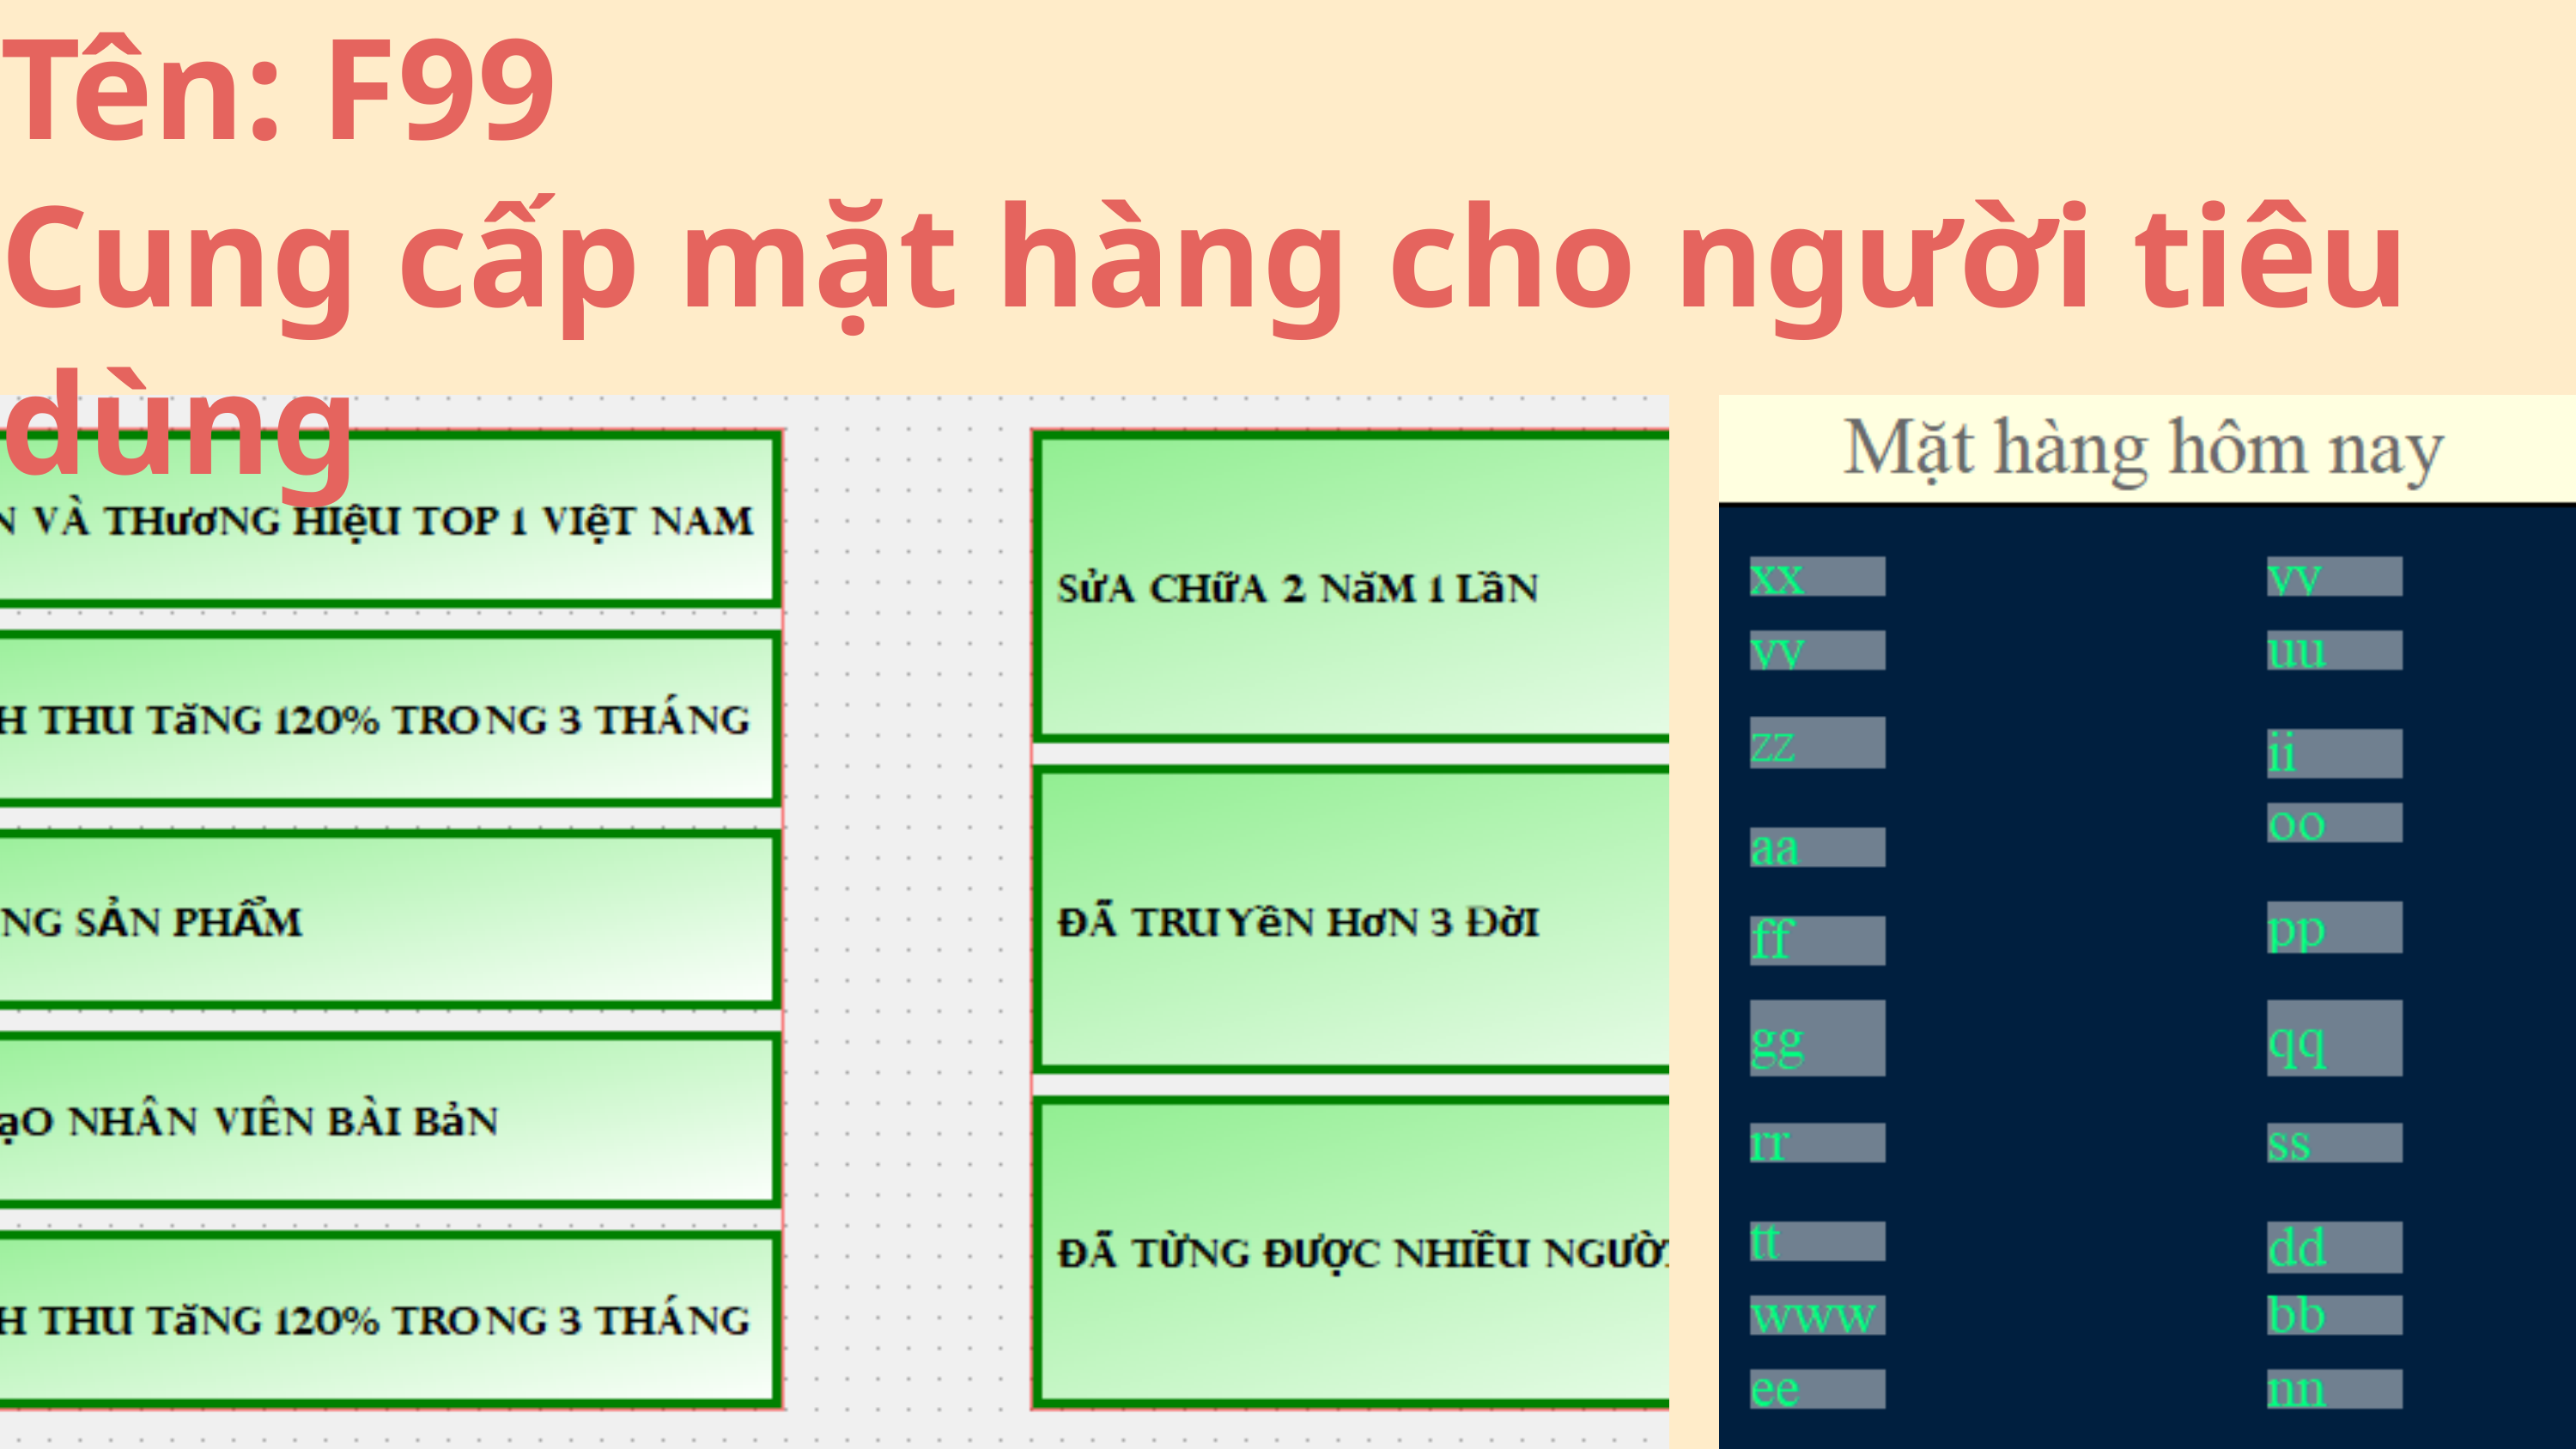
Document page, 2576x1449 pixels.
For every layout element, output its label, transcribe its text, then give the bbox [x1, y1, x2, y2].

text_box [1719, 502, 2576, 1449]
text_box [0, 502, 1669, 1449]
text_box Tên: F99 Cung cấp mặt hàng cho người tiêu dùng [0, 0, 2576, 502]
